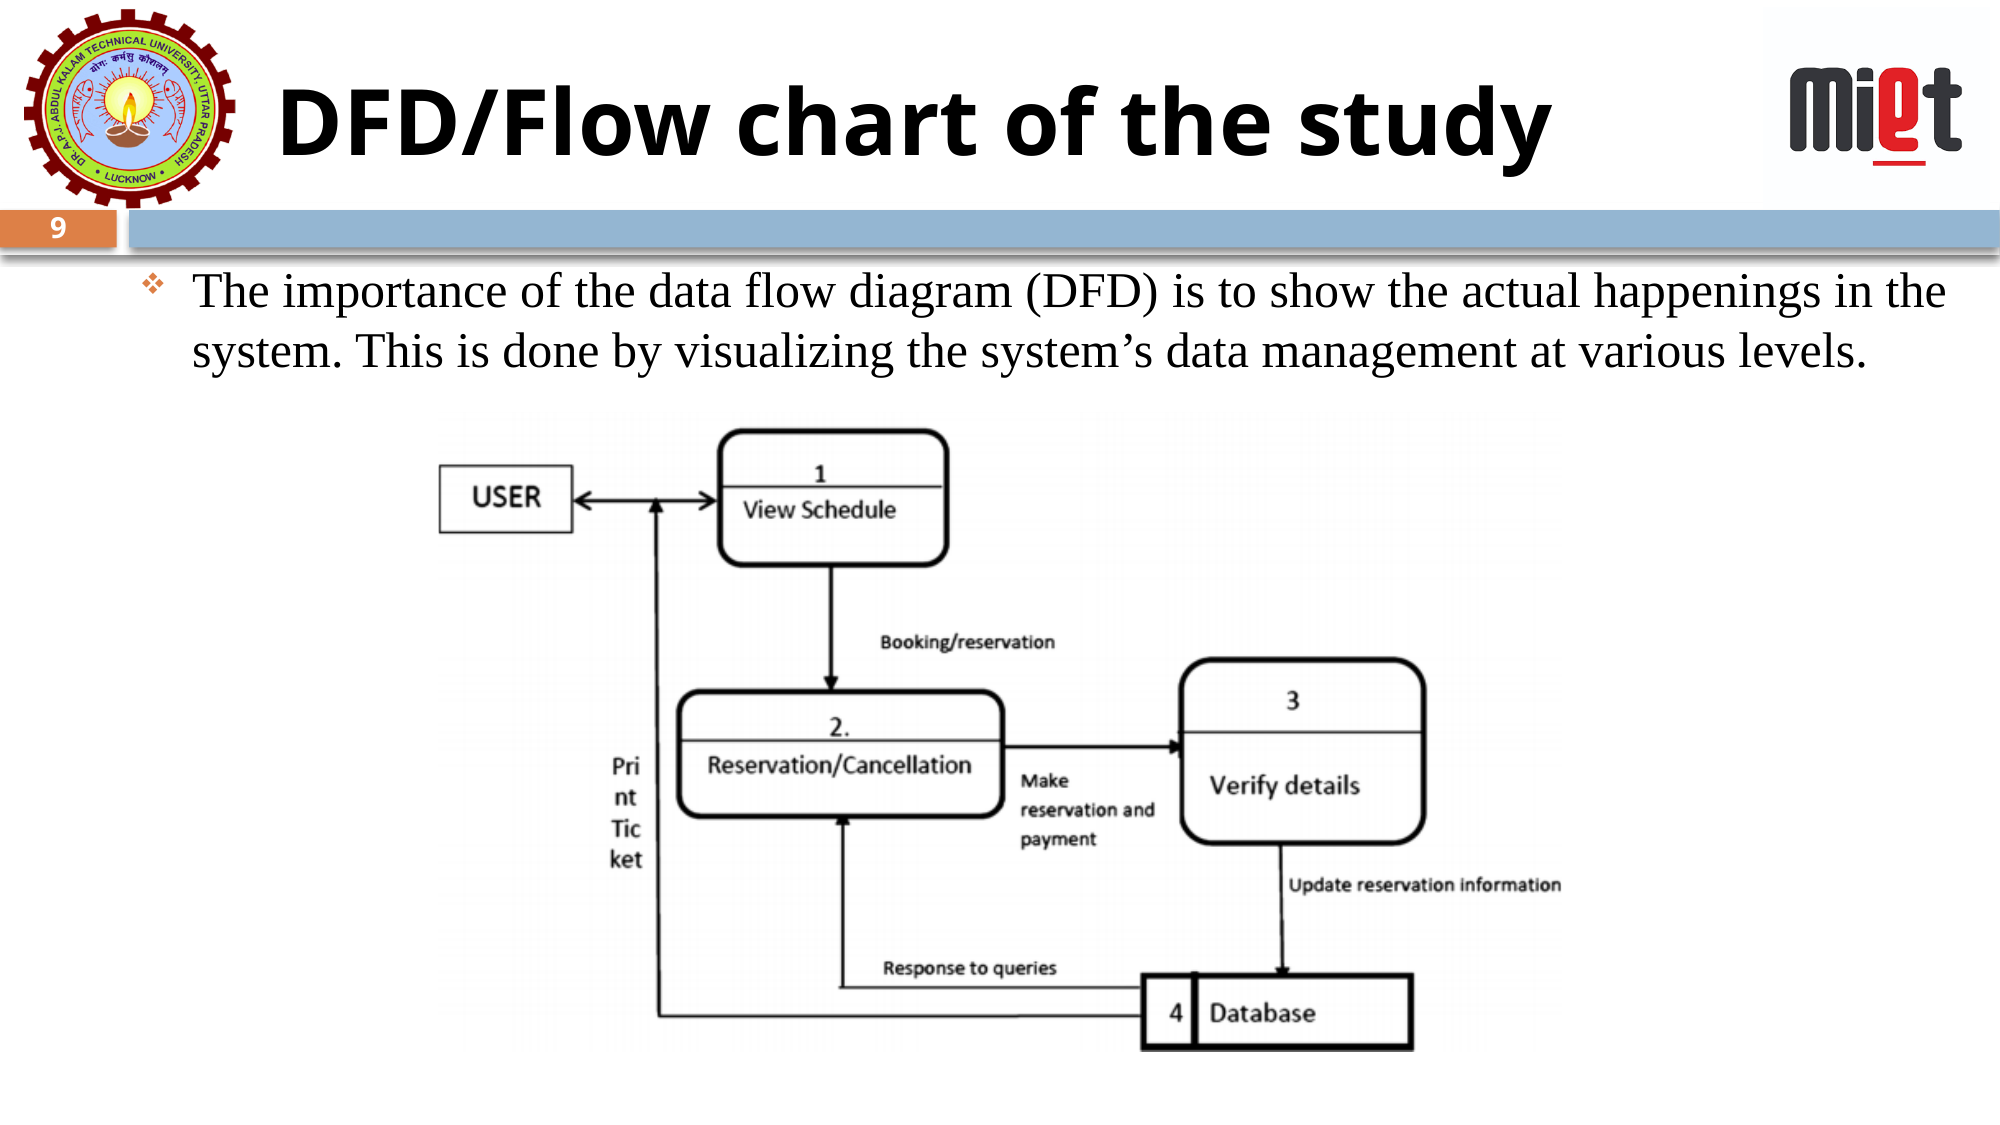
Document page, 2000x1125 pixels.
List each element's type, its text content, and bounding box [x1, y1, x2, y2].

list The importance of the data flow diagram (DFD) is to show the actual happenings in the system. This is done by visualizing the system’s data management at various levels. [124, 249, 1963, 1088]
picture [24, 7, 238, 209]
slide_number 9 [0, 208, 117, 249]
title DFD/Flow chart of the study [243, 37, 1757, 200]
picture [1763, 7, 1990, 209]
picture [438, 412, 1562, 1052]
